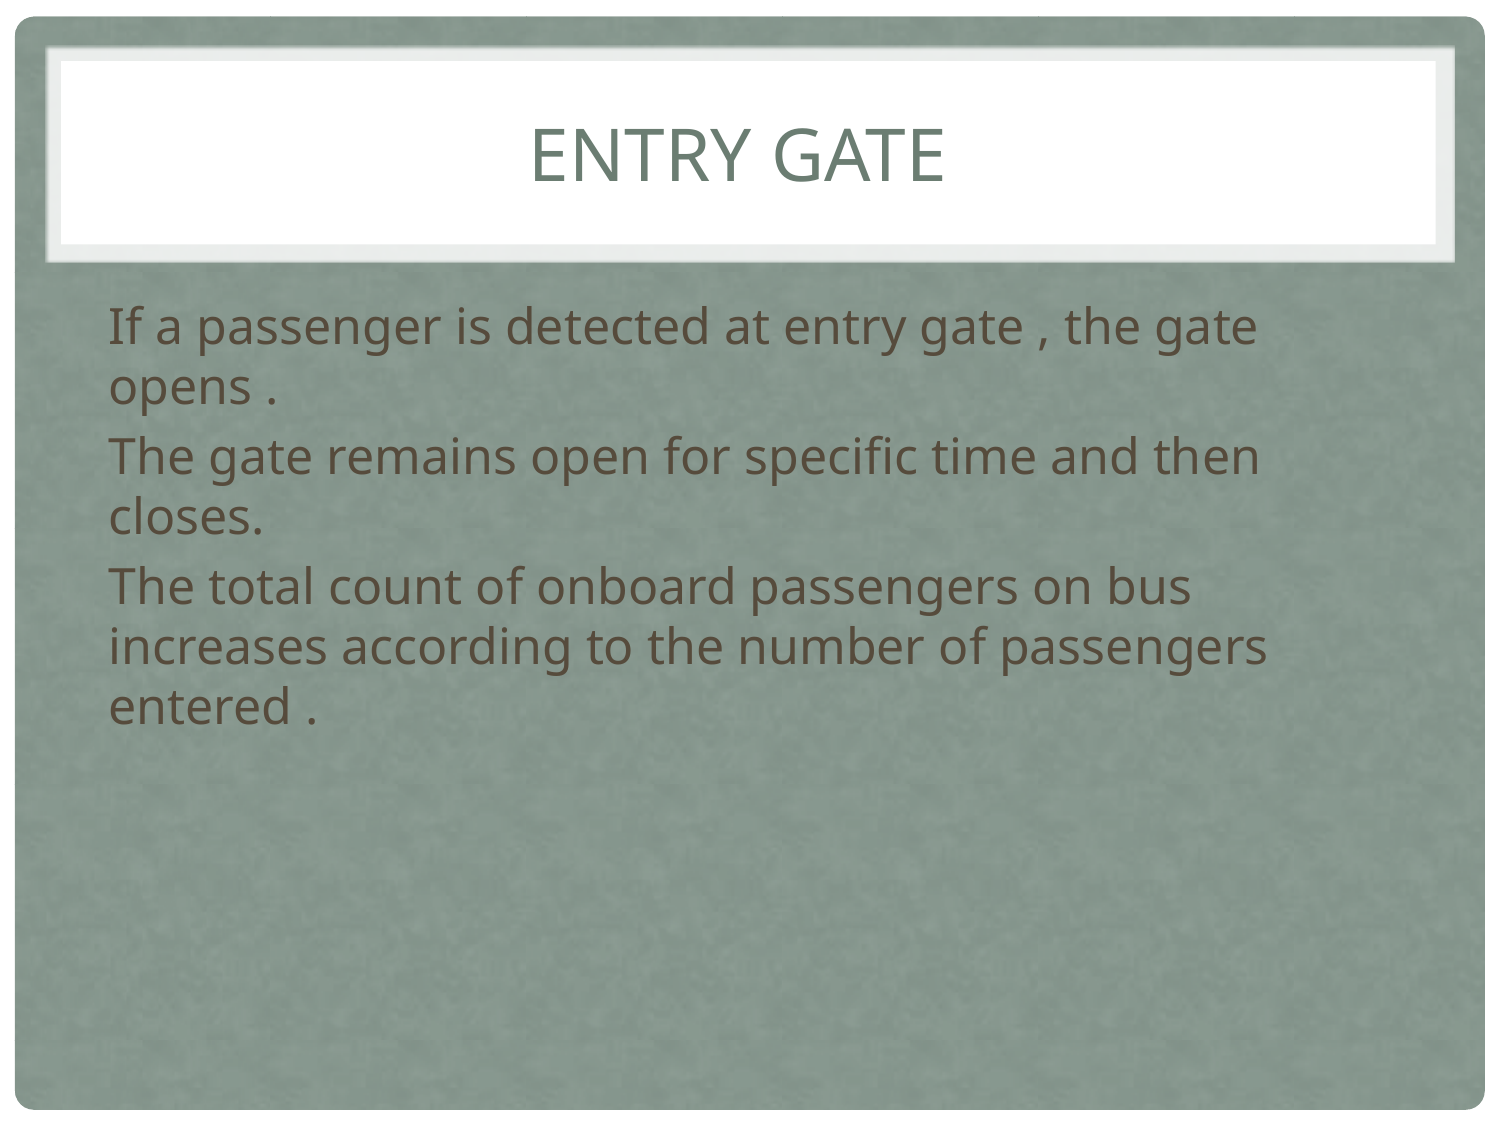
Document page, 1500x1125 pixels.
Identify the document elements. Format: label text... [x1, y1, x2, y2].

text_box If a passenger is detected at entry gate , the gate opens . The gate remains open for specific time and then closes. The total count of onboard passengers on bus increases according to the number of passengers entered . [75, 287, 1425, 1005]
picture [14, 16, 1485, 1110]
text_box Entry gate [69, 66, 1425, 238]
